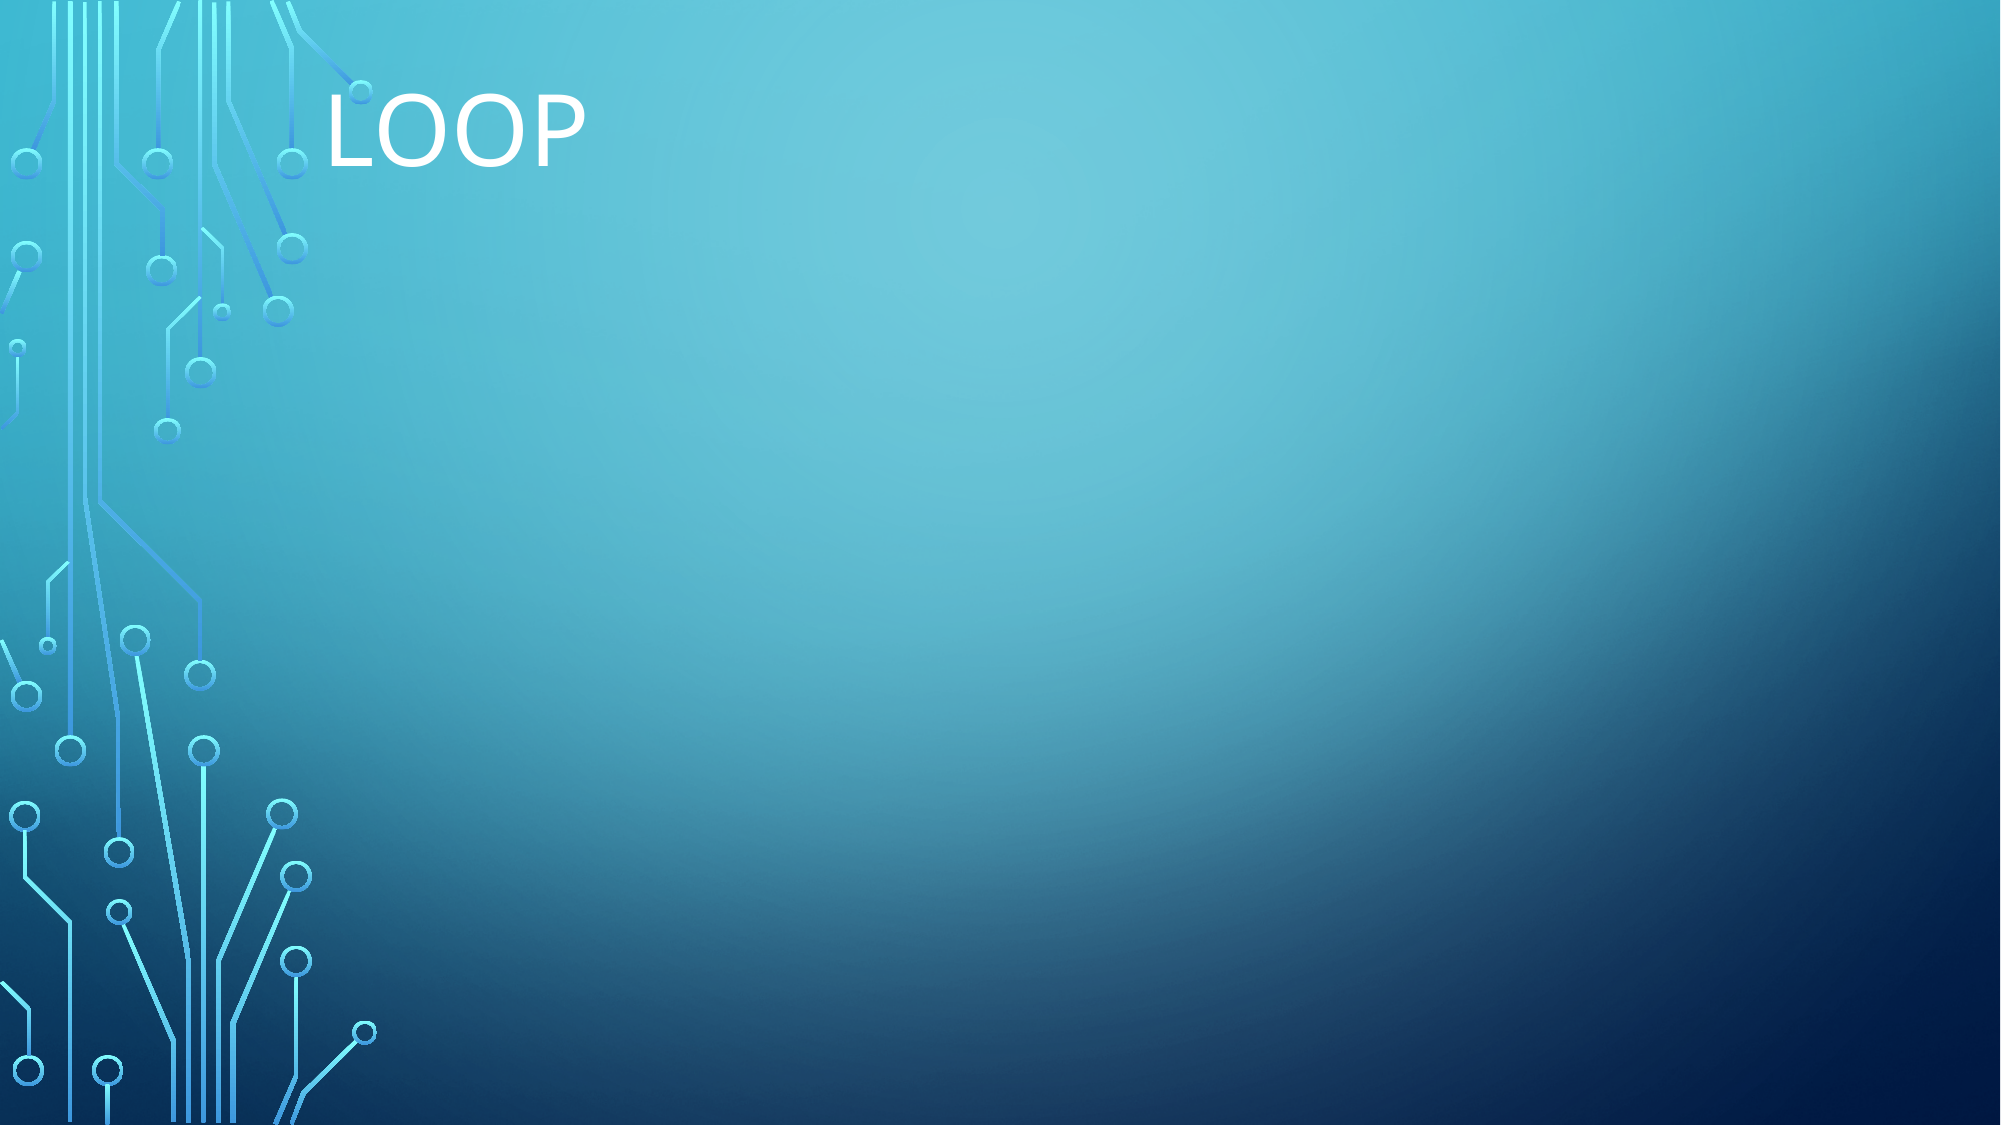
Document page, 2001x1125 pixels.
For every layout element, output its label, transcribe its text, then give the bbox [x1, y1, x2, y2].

title loop [307, 28, 1750, 196]
